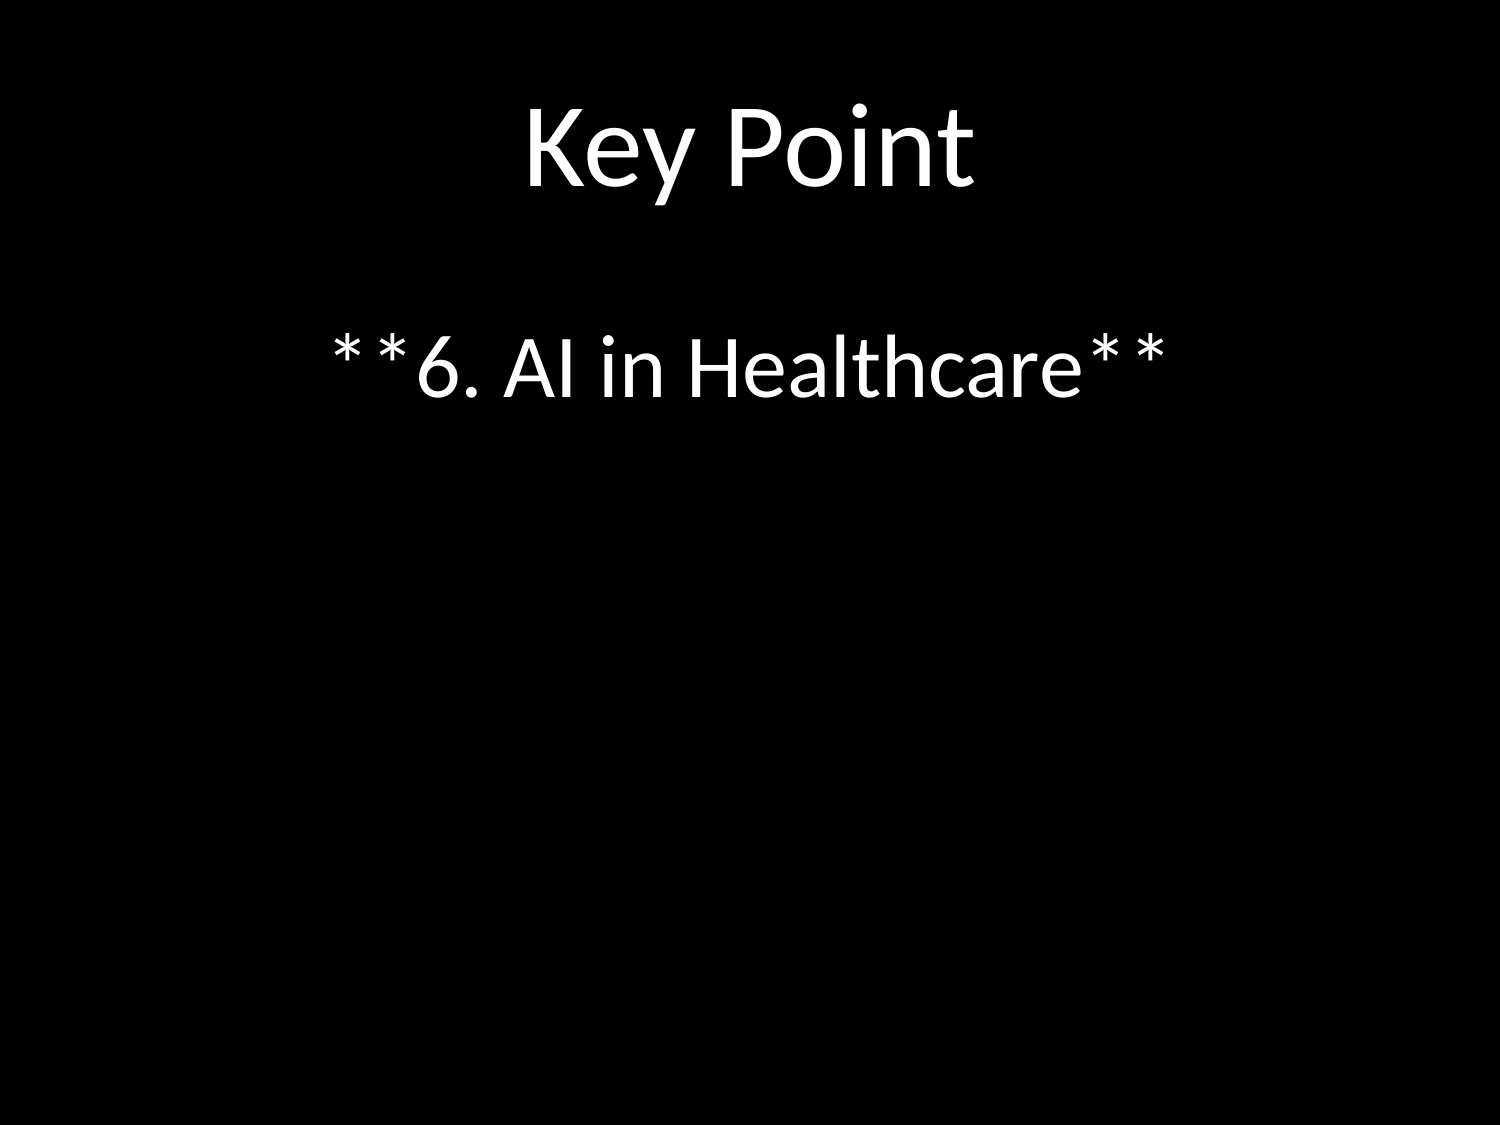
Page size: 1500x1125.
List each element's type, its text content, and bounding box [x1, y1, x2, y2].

text_box **6. AI in Healthcare** [311, 299, 1189, 423]
title Key Point [75, 45, 1425, 233]
